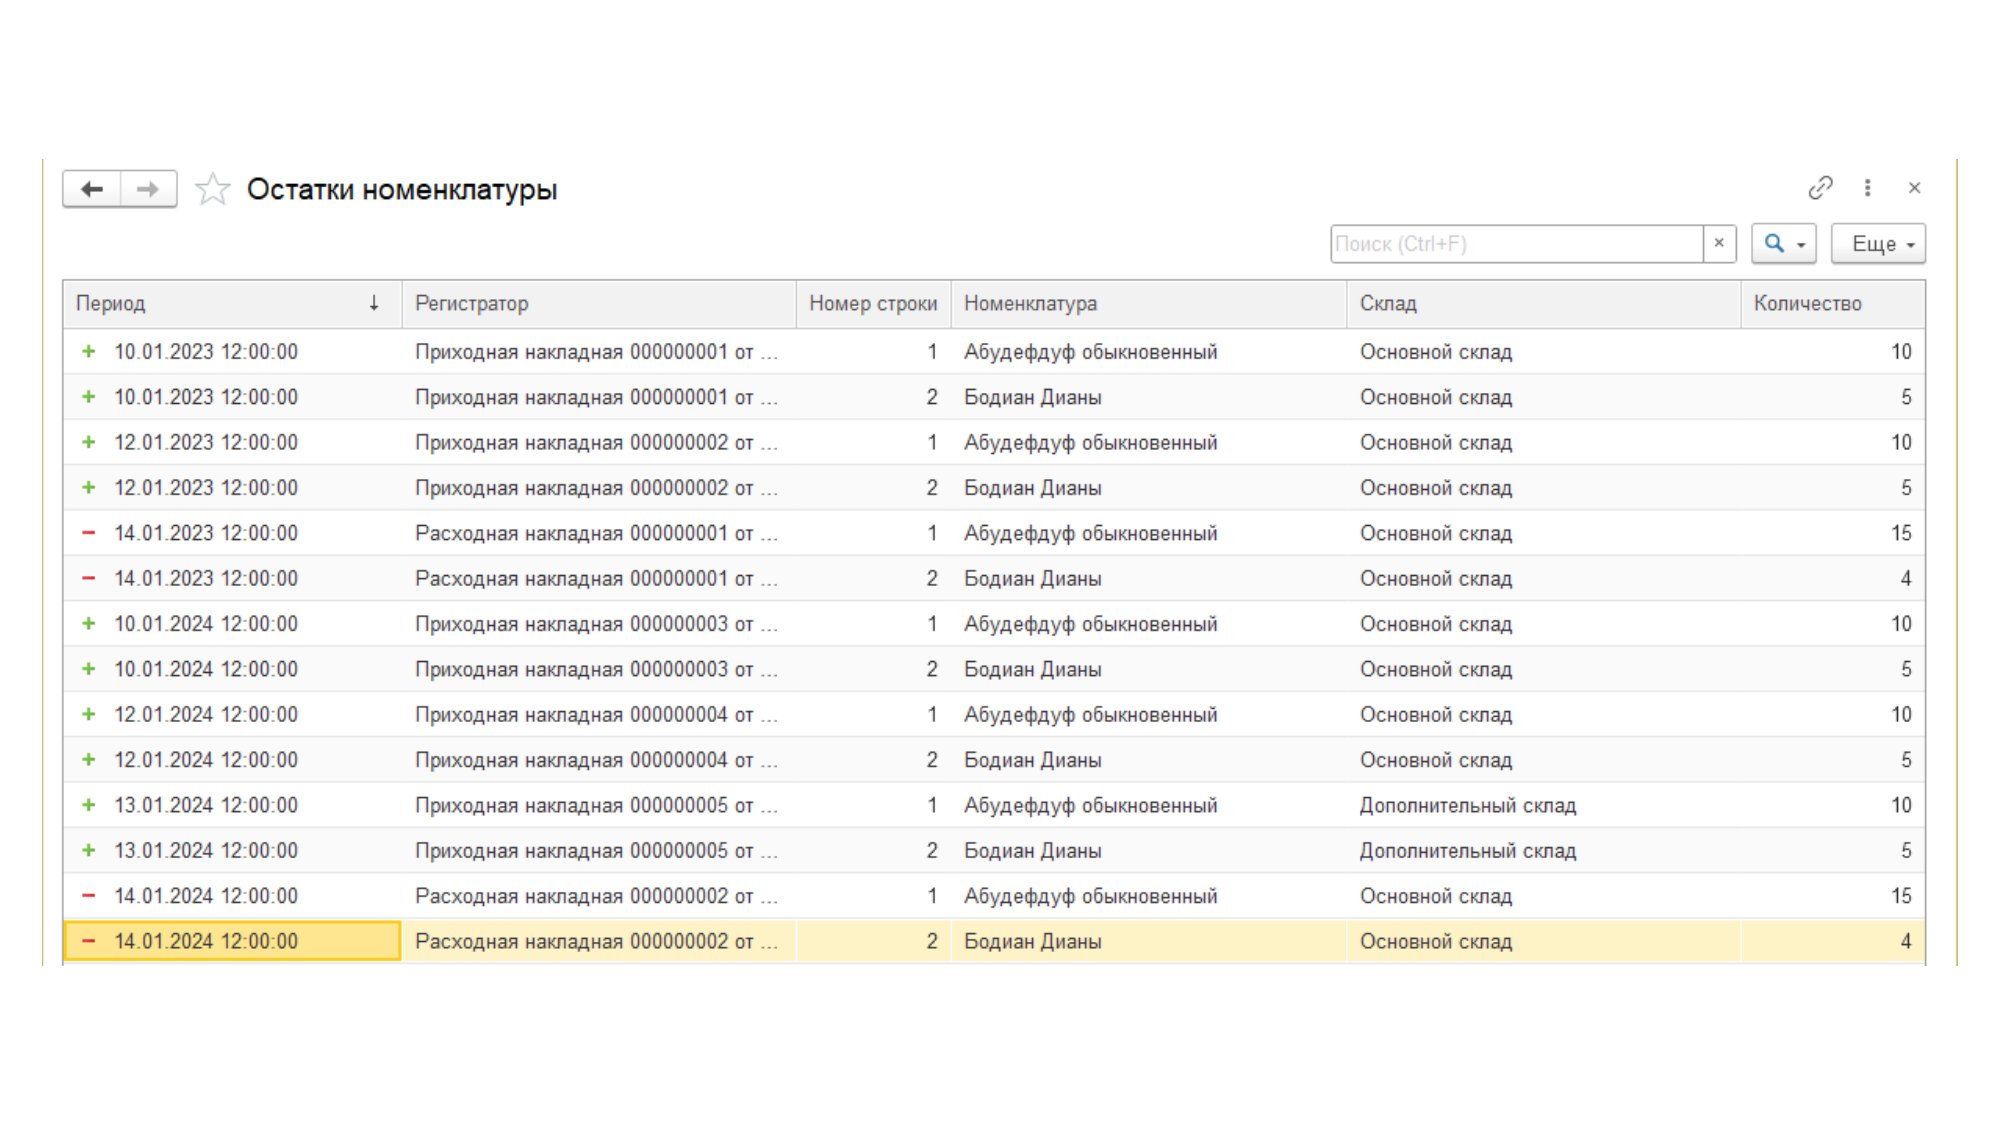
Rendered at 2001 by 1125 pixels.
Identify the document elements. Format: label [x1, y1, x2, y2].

picture [42, 159, 1958, 966]
